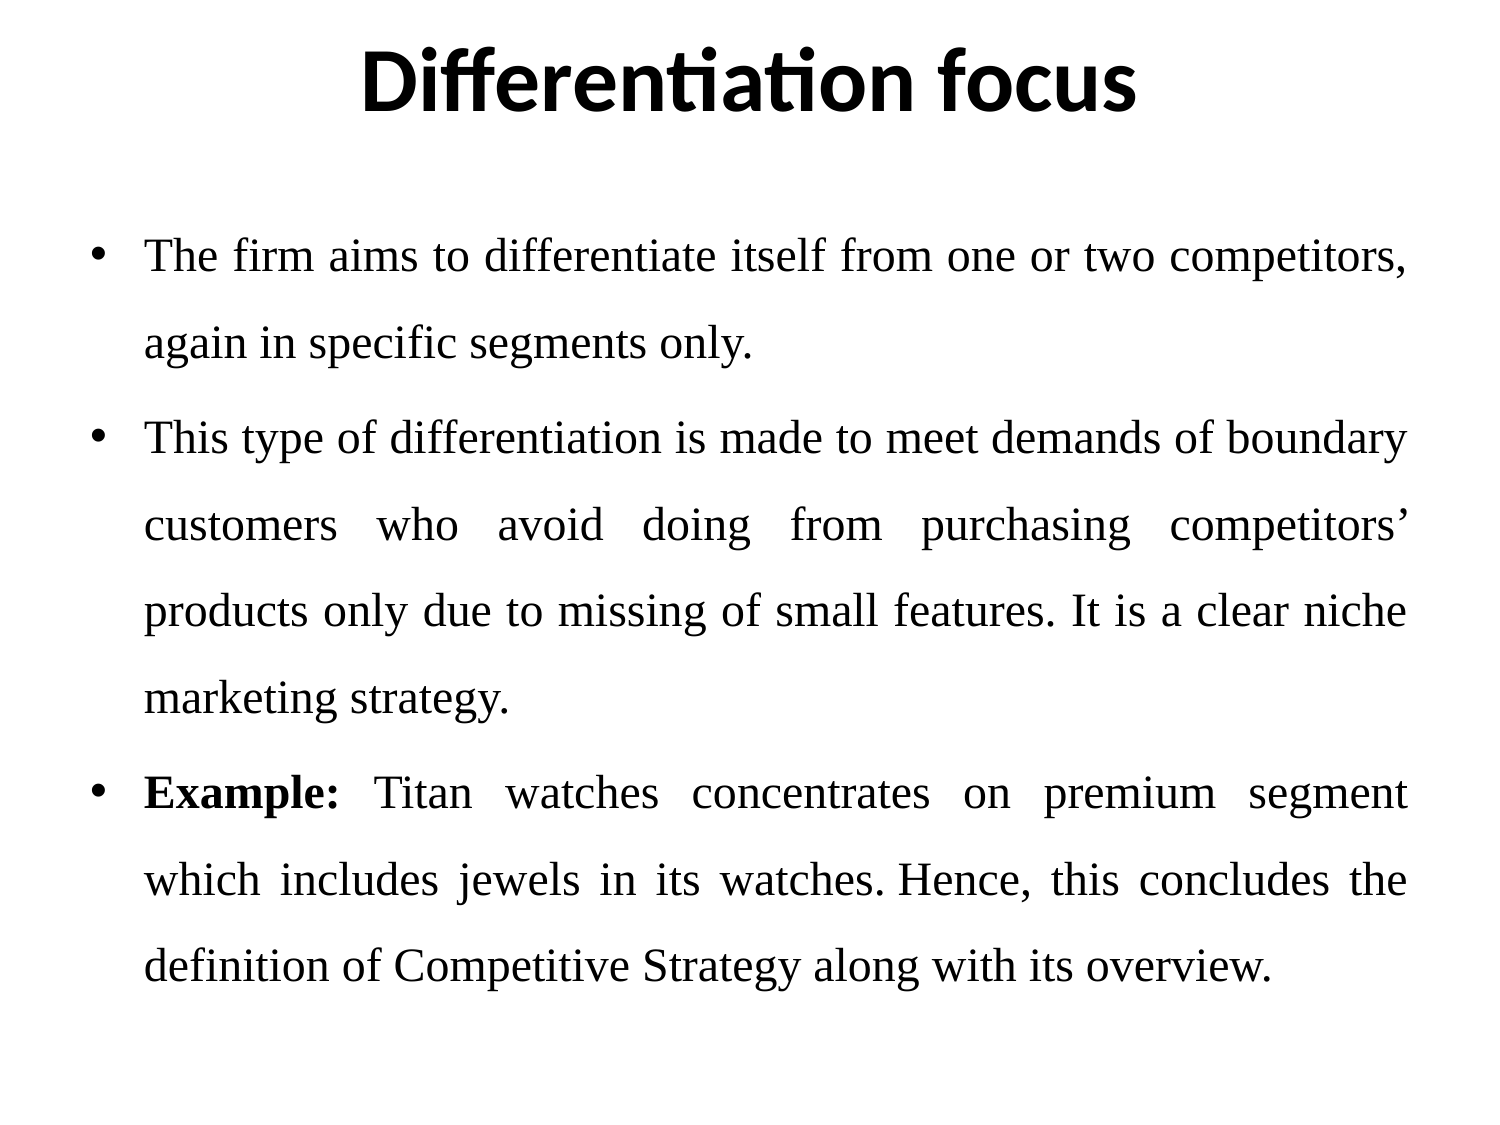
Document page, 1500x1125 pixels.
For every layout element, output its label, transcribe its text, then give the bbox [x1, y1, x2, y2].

list The firm aims to differentiate itself from one or two competitors, again in specific segments only. This type of differentiation is made to meet demands of boundary customers who avoid doing from purchasing competitors’ products only due to missing of small features. It is a clear niche marketing strategy. Example: Titan watches concentrates on premium segment which includes jewels in its watches. Hence, this concludes the definition of Competitive Strategy along with its overview. [75, 187, 1425, 1005]
title Differentiation focus [75, 0, 1425, 150]
